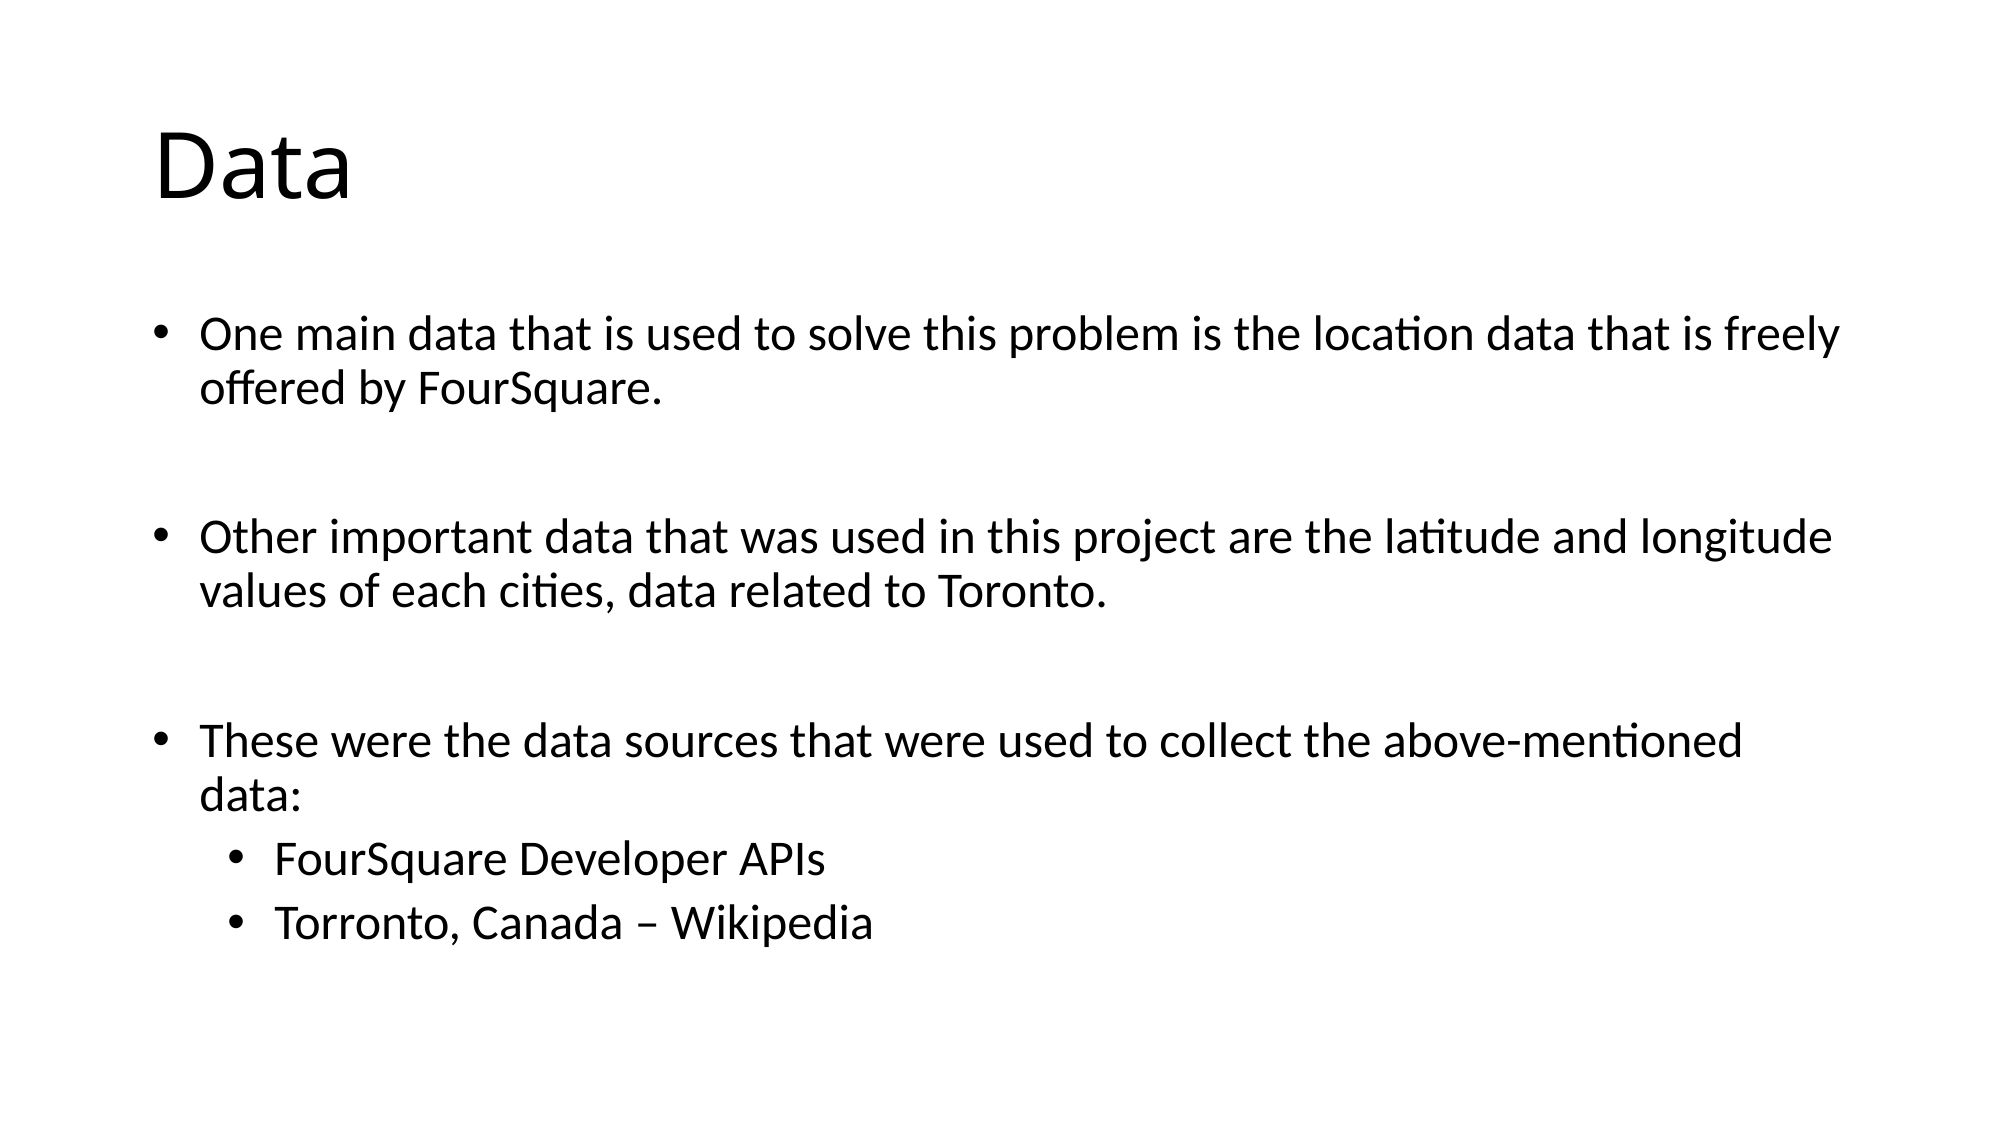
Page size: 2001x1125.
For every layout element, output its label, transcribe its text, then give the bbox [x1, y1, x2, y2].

list One main data that is used to solve this problem is the location data that is freely offered by FourSquare. Other important data that was used in this project are the latitude and longitude values of each cities, data related to Toronto. These were the data sources that were used to collect the above-mentioned data: FourSquare Developer APIs Torronto, Canada – Wikipedia [137, 299, 1863, 1014]
title Data [137, 59, 1863, 278]
